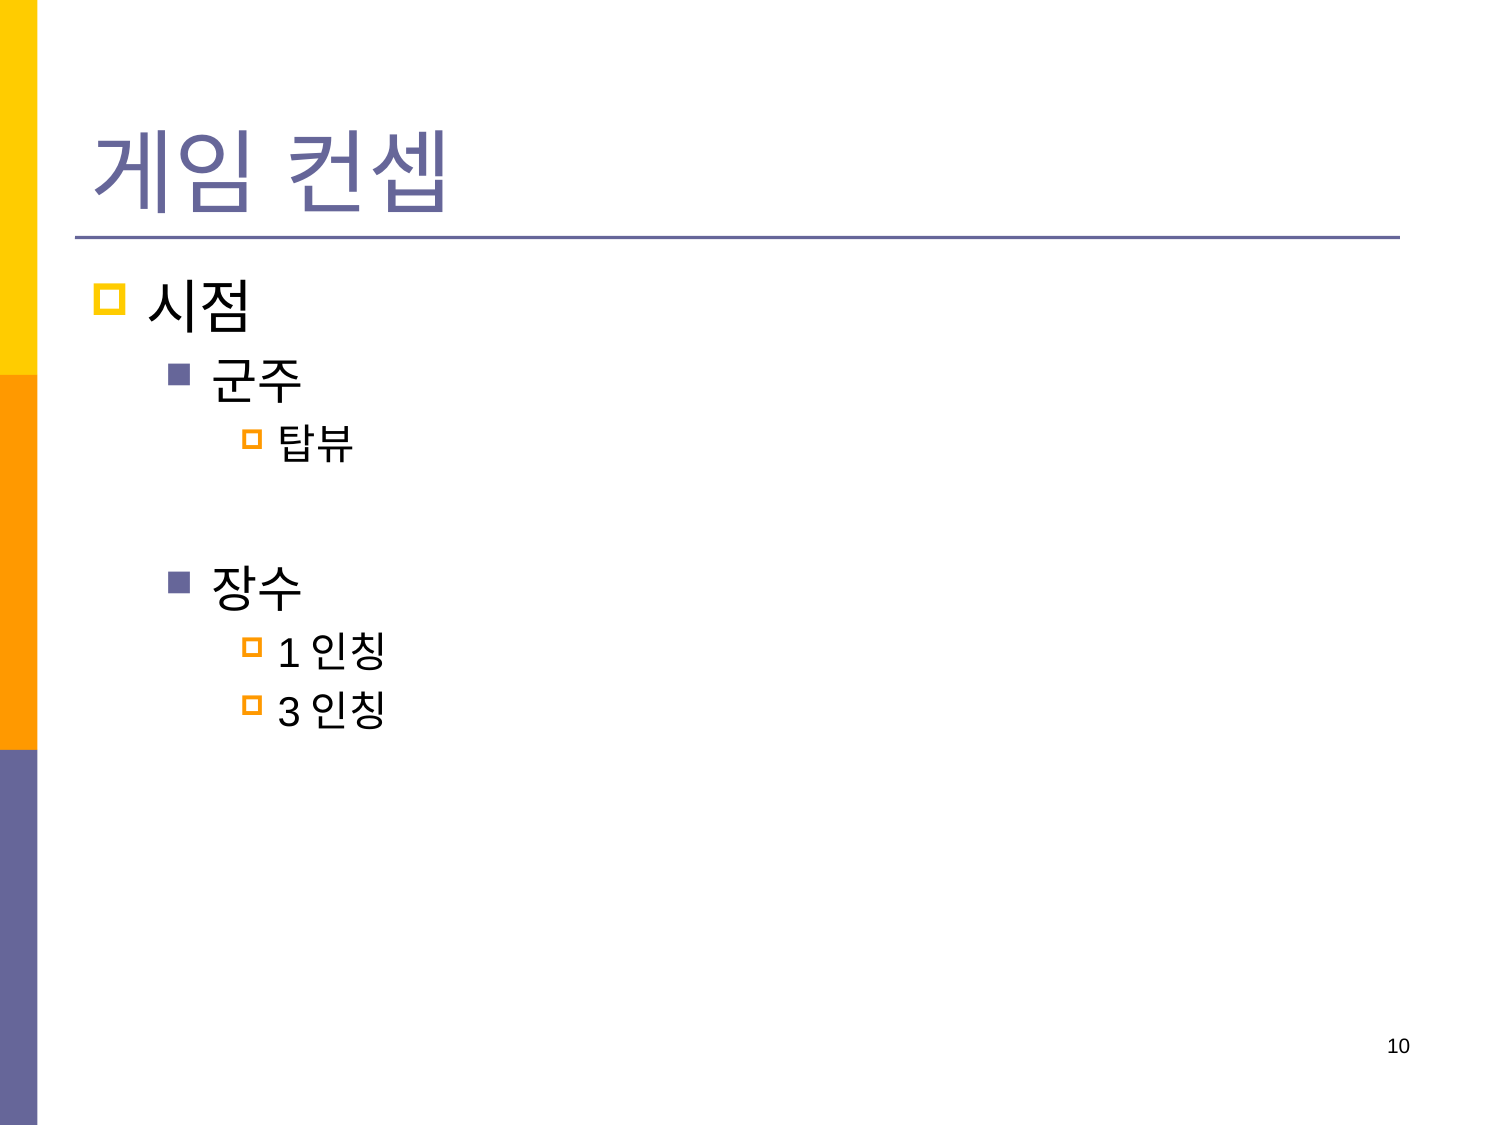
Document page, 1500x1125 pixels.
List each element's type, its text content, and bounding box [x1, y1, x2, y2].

list 시점 군주 탑뷰 장수 1인칭 3인칭 [75, 262, 1425, 1006]
slide_number 10 [1074, 1025, 1425, 1100]
title 게임 컨셉 [75, 45, 1425, 233]
